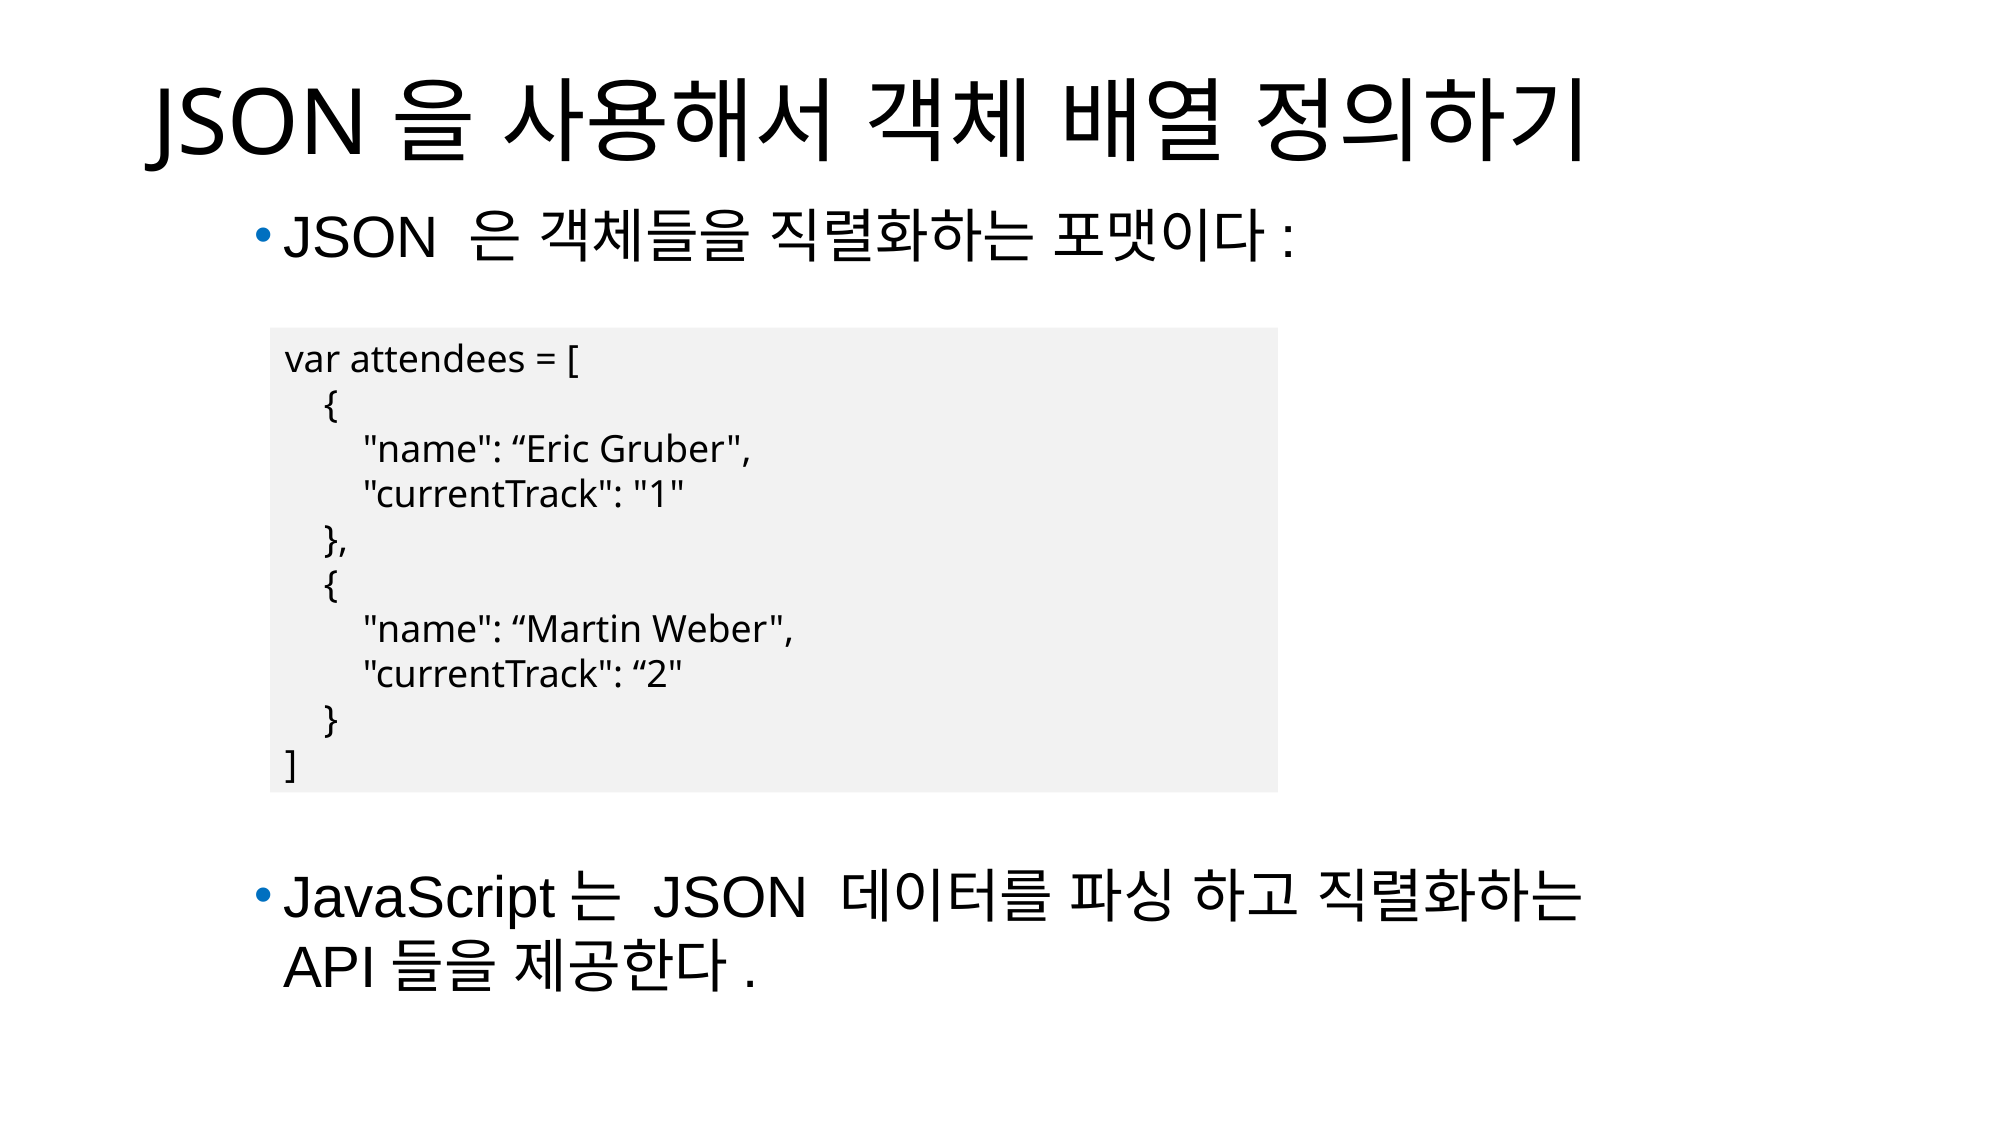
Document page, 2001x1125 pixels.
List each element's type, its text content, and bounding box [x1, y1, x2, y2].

text_box JSON 은 객체들을 직렬화하는 포맷이다: JavaScript는 JSON 데이터를 파싱 하고 직렬화하는 API들을 제공한다. [254, 199, 1587, 1044]
title JSON을 사용해서 객체 배열 정의하기 [137, 16, 1863, 234]
text_box var attendees = [ { "name": “Eric Gruber", "currentTrack": "1" }, { "name": “Martin Weber", "currentTrack": “2" } ] [270, 327, 1278, 793]
